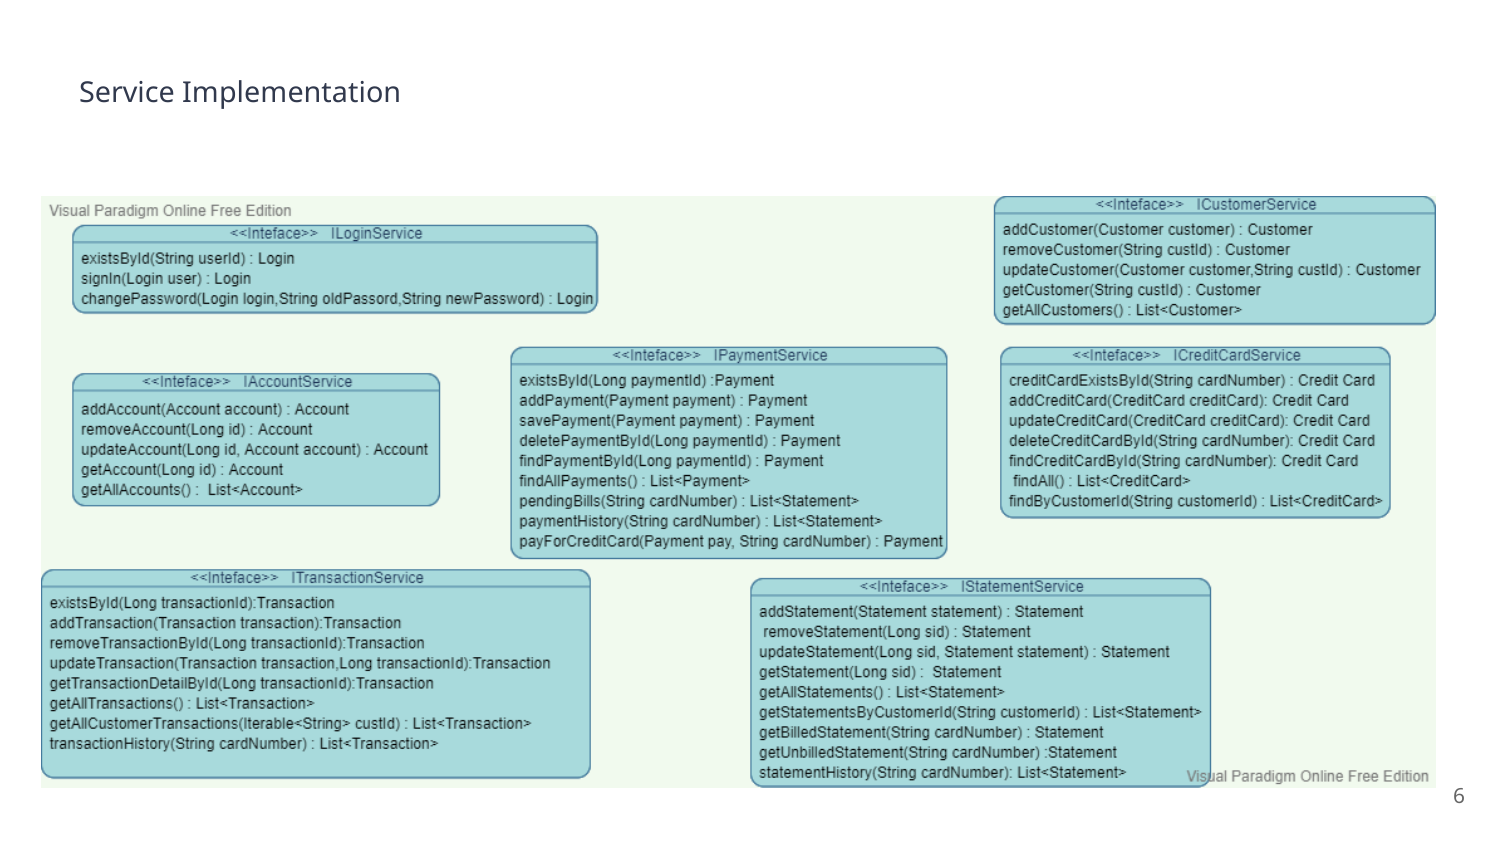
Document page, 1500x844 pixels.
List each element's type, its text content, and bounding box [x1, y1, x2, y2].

title Service Implementation [64, 59, 1436, 124]
picture [41, 196, 1437, 788]
slide_number ‹#› [1389, 764, 1480, 830]
